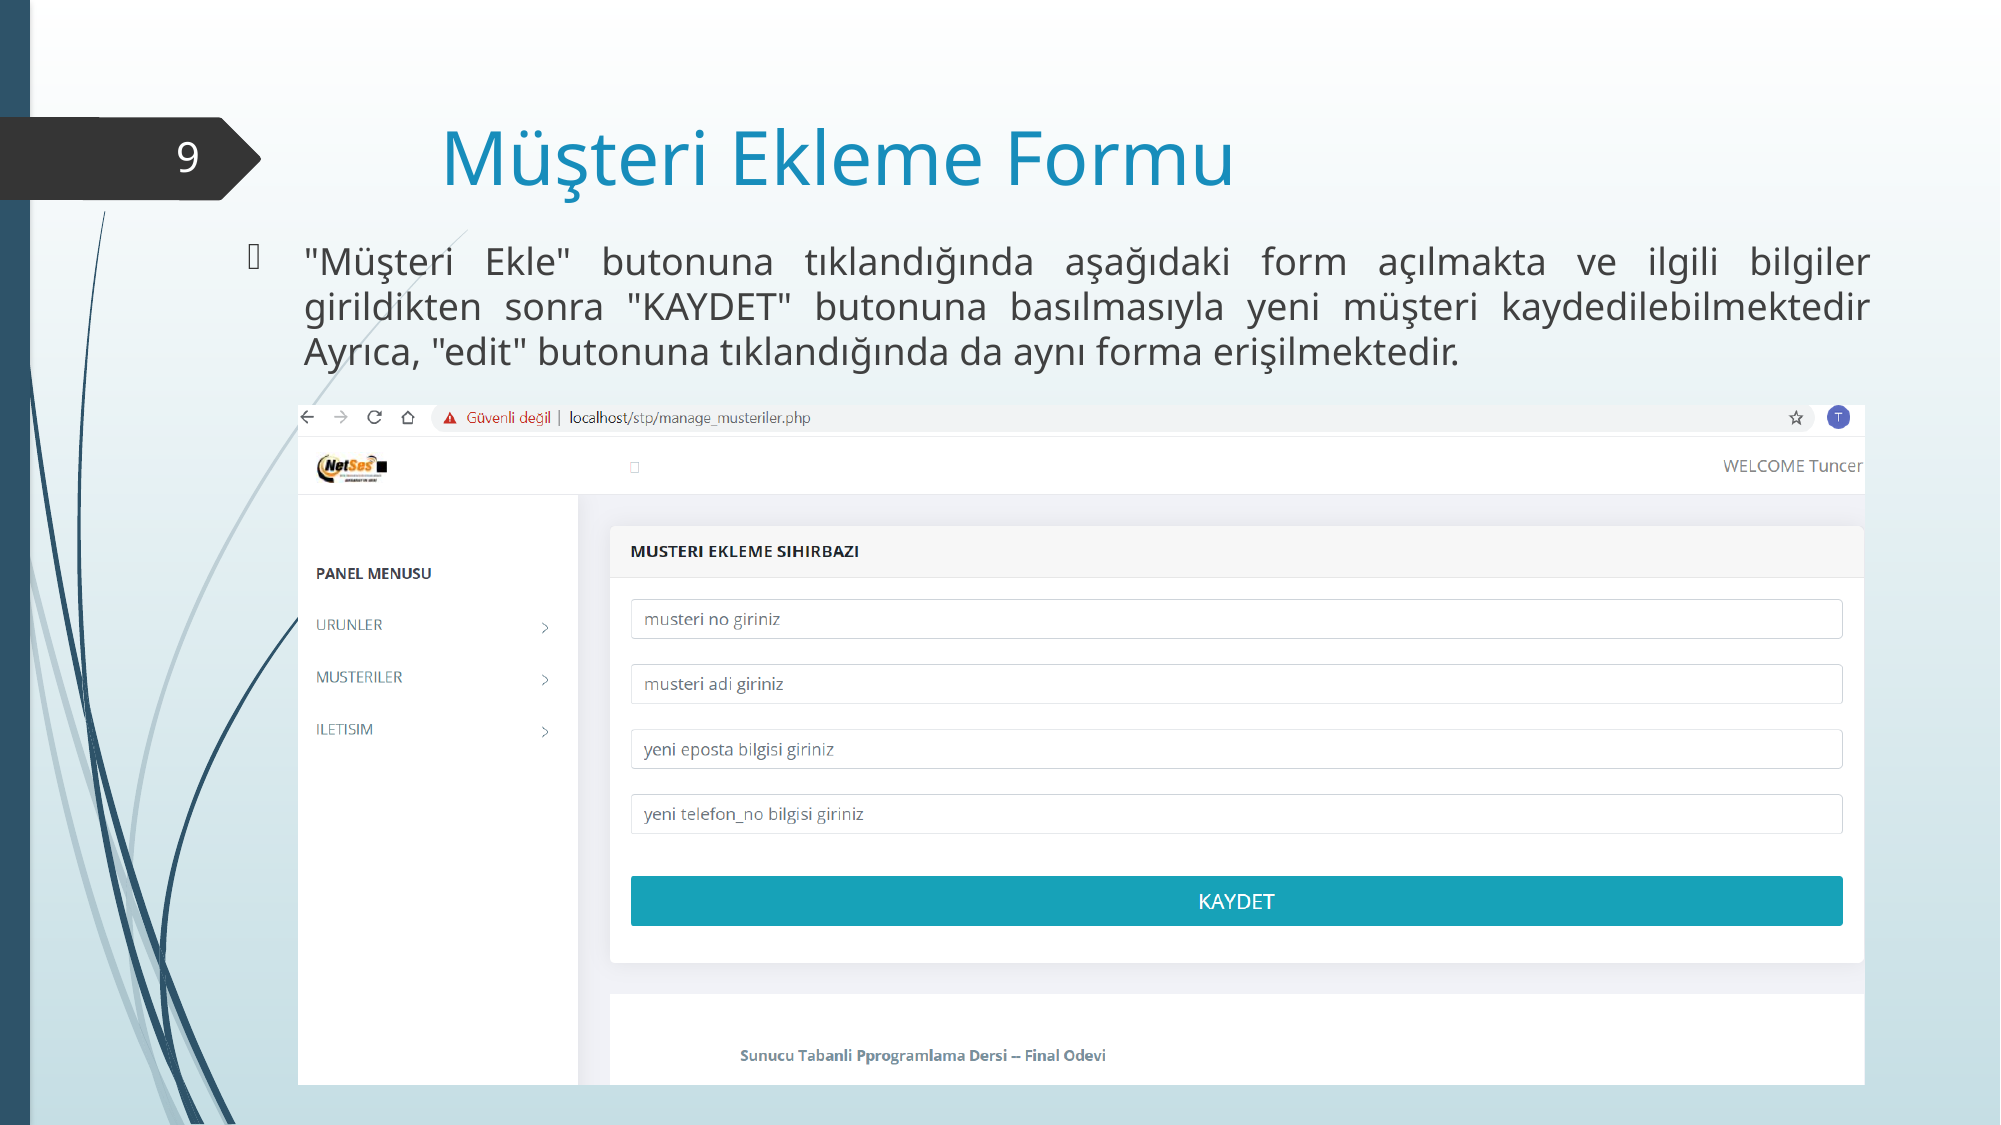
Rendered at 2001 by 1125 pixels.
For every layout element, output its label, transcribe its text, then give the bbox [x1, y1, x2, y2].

slide_number 9 [87, 129, 216, 190]
title Müşteri Ekleme Formu [425, 102, 1888, 230]
picture [298, 405, 1865, 1085]
list "Müşteri Ekle" butonuna tıklandığında aşağıdaki form açılmakta ve ilgili bilgiler girildikten sonra "KAYDET" butonuna basılmasıyla yeni müşteri kaydedilebilmektedir Ayrıca, "edit" butonuna tıklandığında da aynı forma erişilmektedir. [232, 230, 1888, 406]
